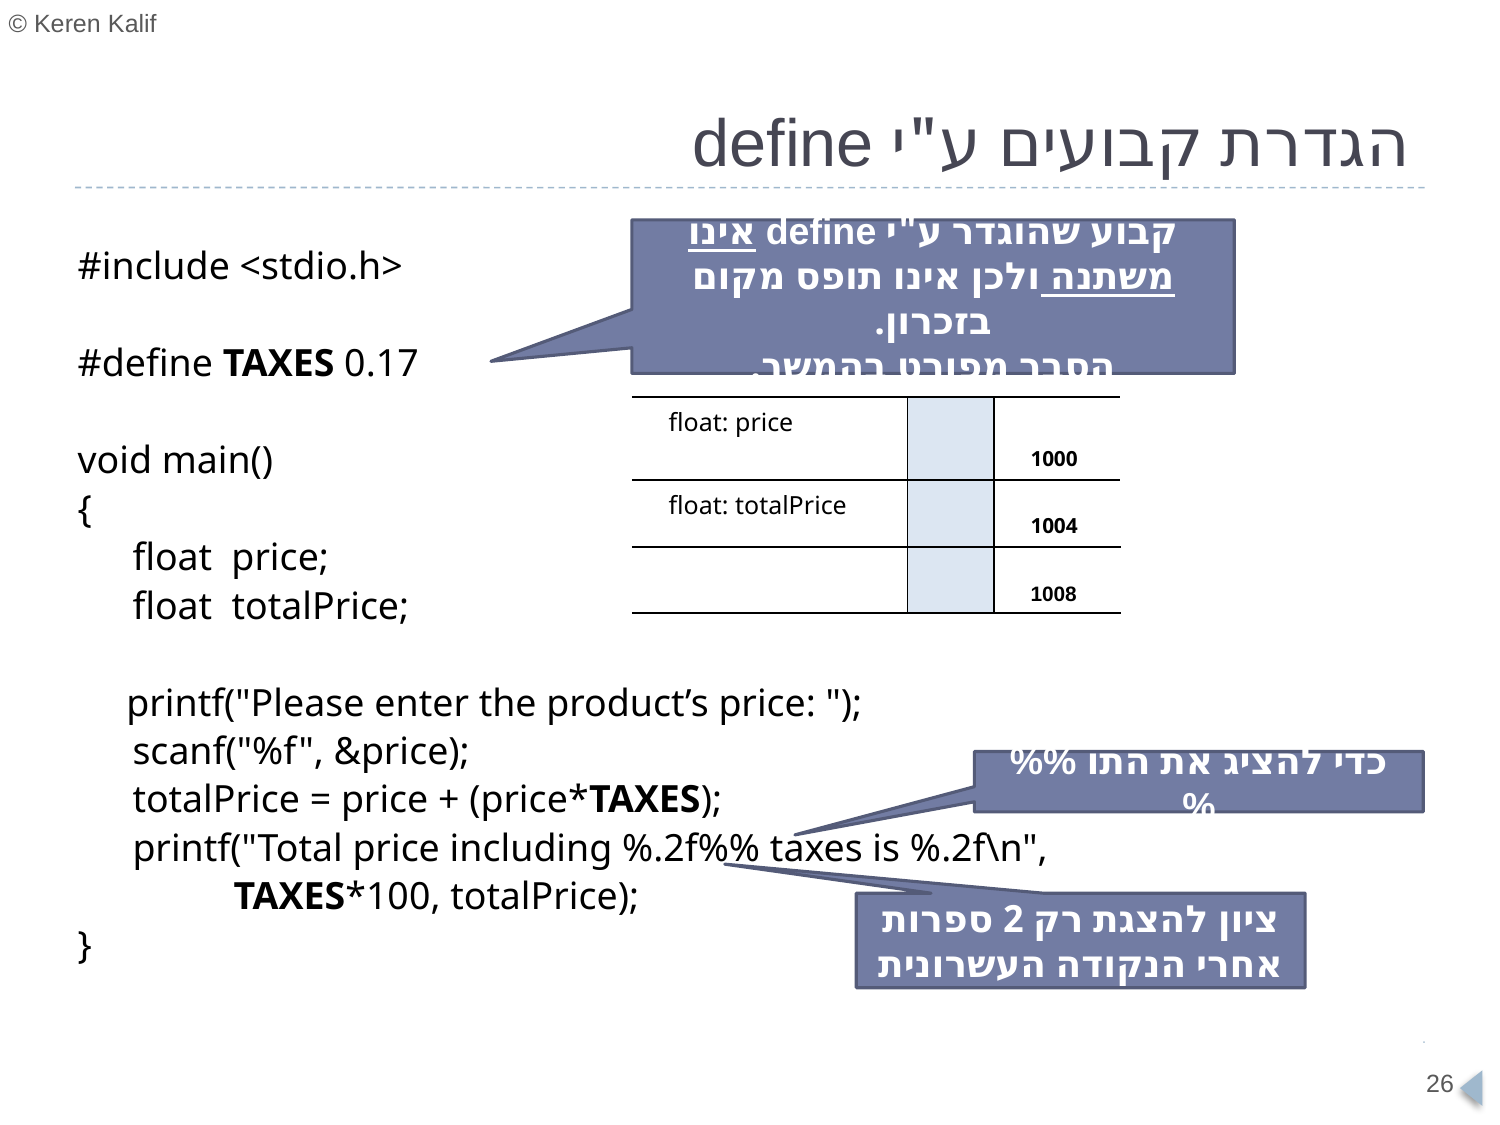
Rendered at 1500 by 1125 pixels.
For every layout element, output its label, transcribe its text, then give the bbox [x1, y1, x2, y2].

text_box קבוע שהוגדר ע"י define אינו משתנה ולכן אינו תופס מקום בזכרון. הסבר מפורט בהמשך. [489, 218, 1236, 375]
title הגדרת קבועים ע"י define [53, 24, 1425, 188]
text_box ציון להצגת רק 2 ספרות אחרי הנקודה העשרונית [723, 862, 1307, 990]
list #include <stdio.h> #define TAXES 0.17 void main() { float price; float totalPrice; printf("Please enter the product’s price: "); scanf("%f", &price); totalPrice = price + (price*TAXES); printf("Total price including %.2f%% taxes is %.2f\n", TAXES*100, totalPrice); } [62, 243, 1388, 987]
text_box %% כדי להציג את התו % [793, 749, 1425, 837]
